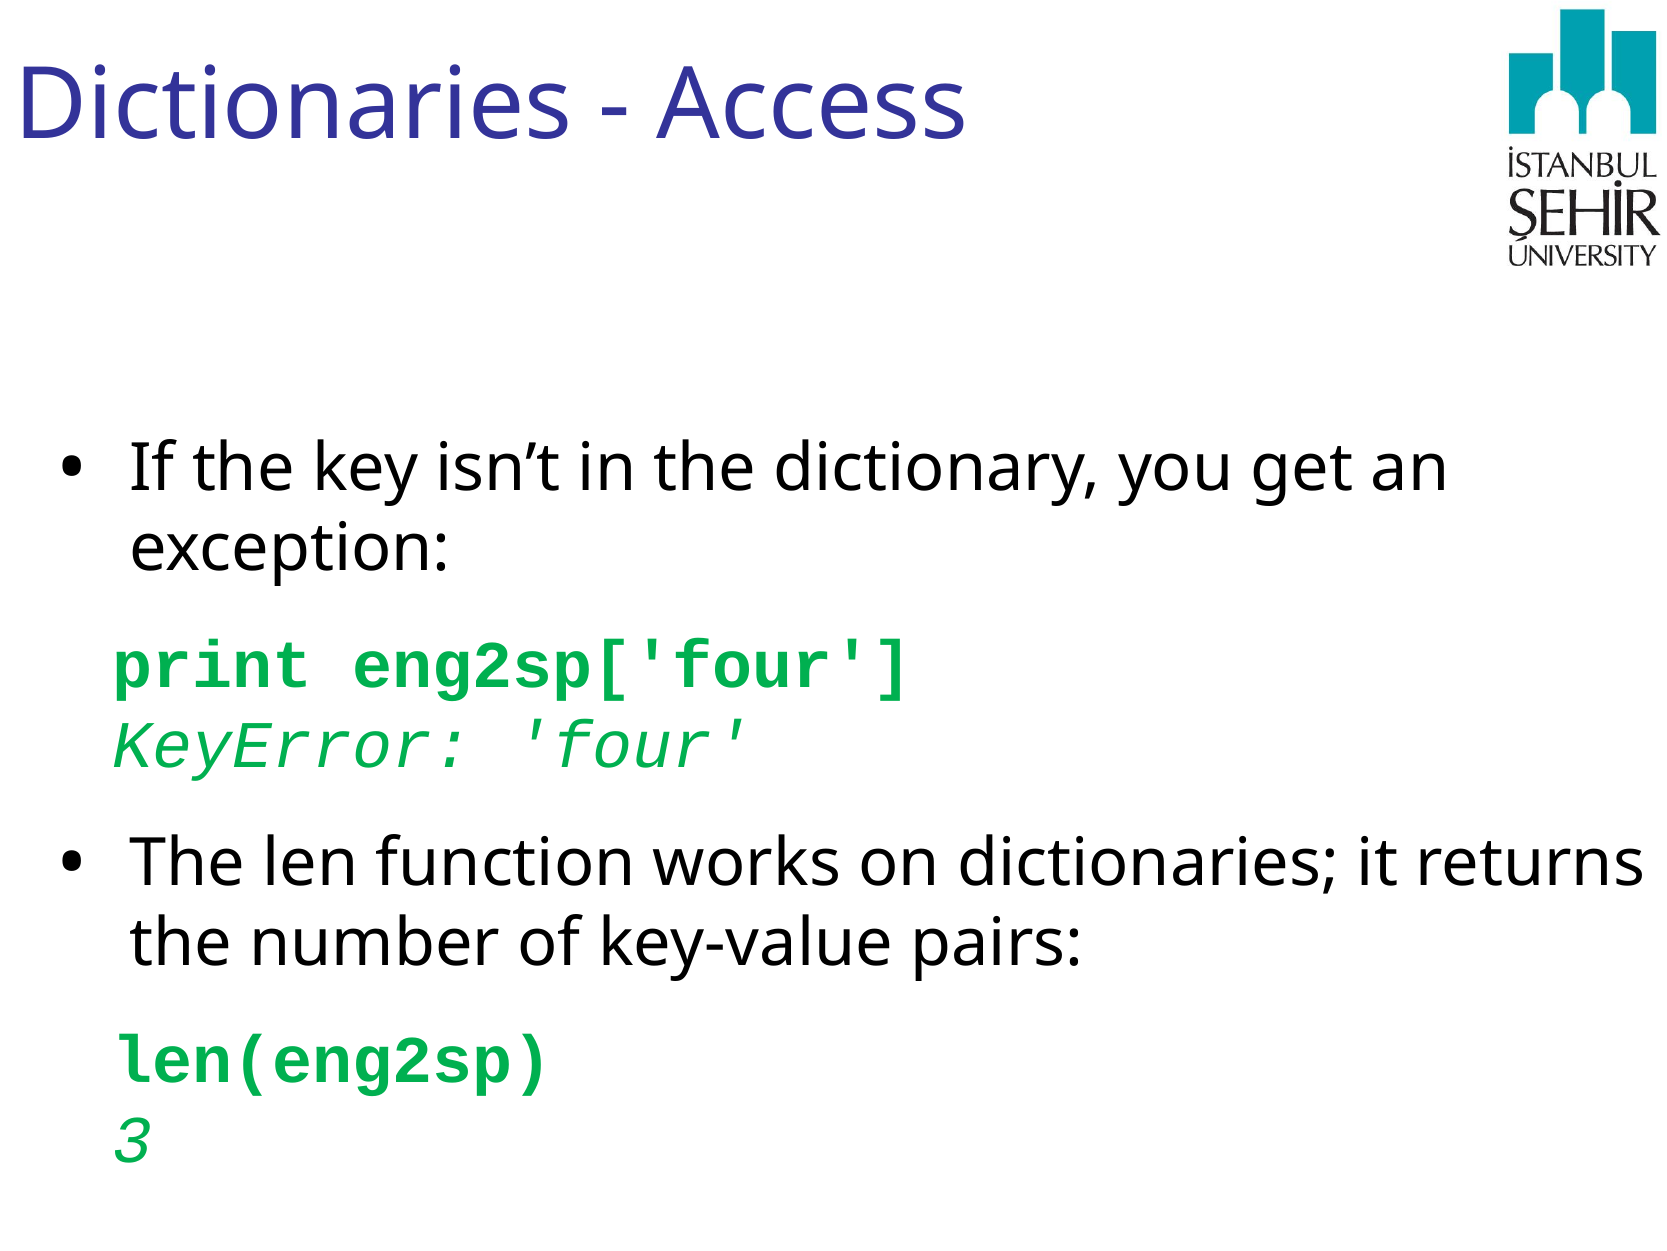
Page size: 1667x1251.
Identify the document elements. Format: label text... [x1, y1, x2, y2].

title Dictionaries - Access [8, 8, 1663, 188]
list If the key isn’t in the dictionary, you get an exception: print eng2sp['four'] KeyError: 'four' The len function works on dictionaries; it returns the number of key-value pairs: len(eng2sp) 3 [8, 354, 1663, 1246]
picture [1491, 0, 1667, 285]
